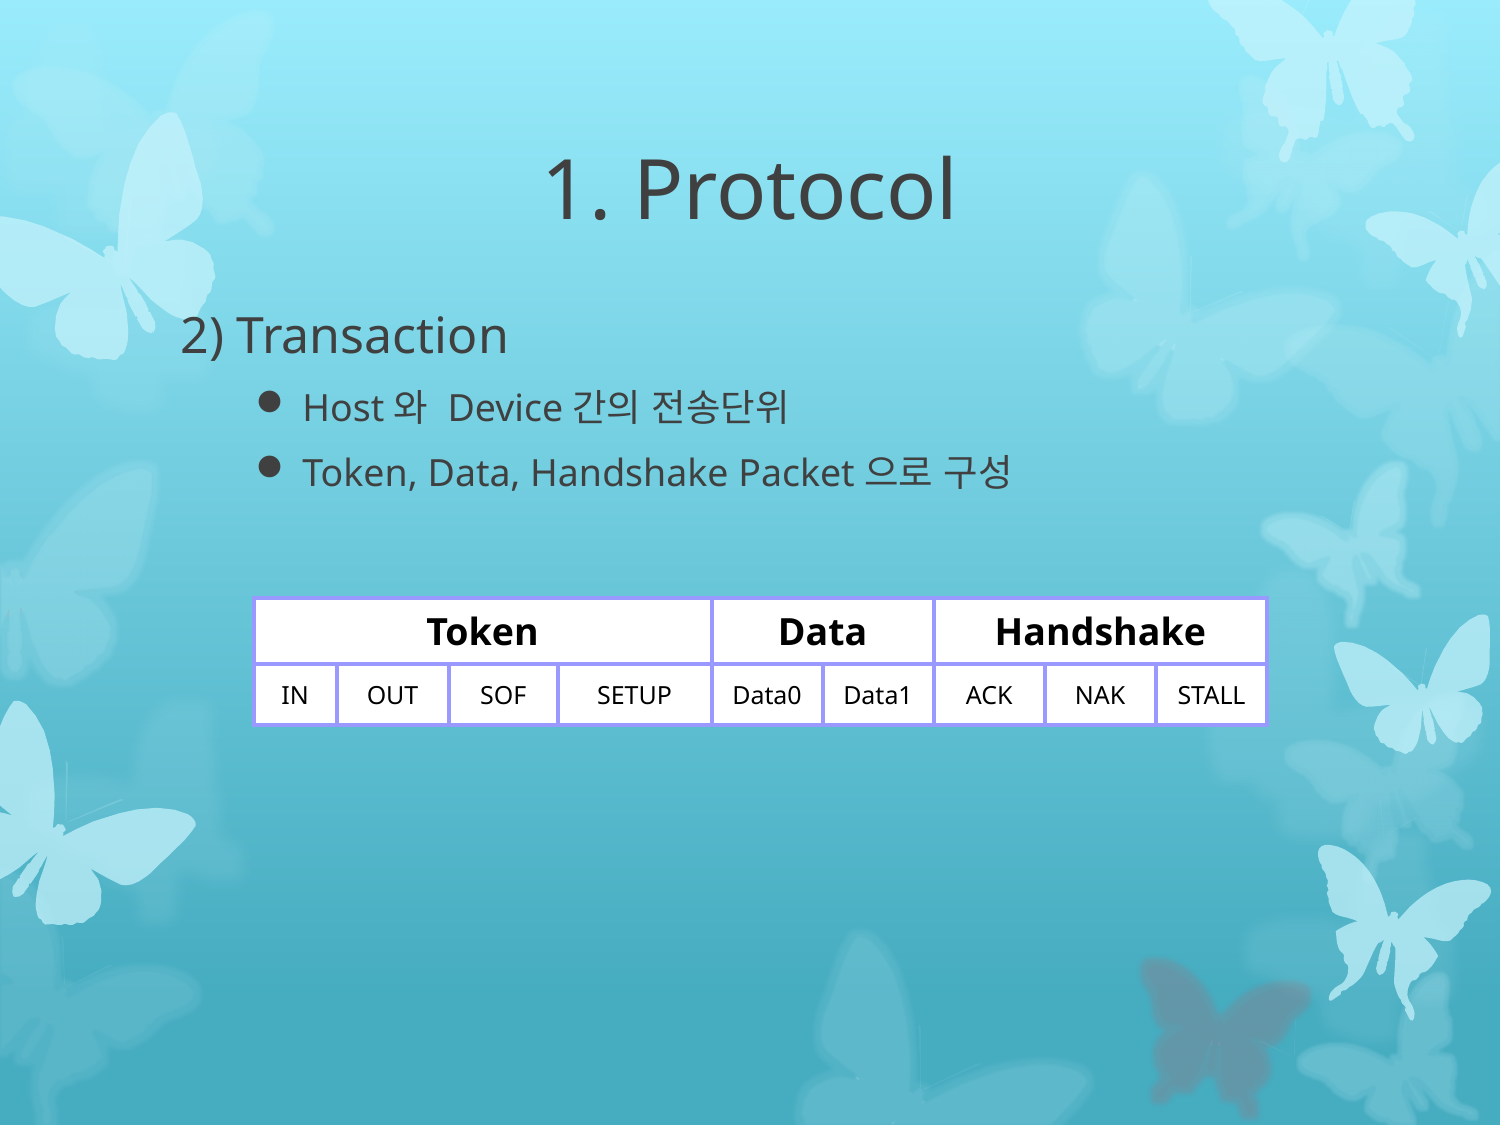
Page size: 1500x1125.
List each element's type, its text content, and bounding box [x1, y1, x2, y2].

table_cell SOF [451, 666, 556, 723]
table_cell Data0 [714, 666, 821, 723]
table_cell OUT [339, 666, 447, 723]
table_cell NAK [1047, 666, 1154, 723]
table_cell SETUP [560, 666, 710, 723]
table_header Token [256, 600, 710, 662]
table_header Handshake [936, 600, 1265, 662]
table_cell Data1 [825, 666, 932, 723]
table_cell IN [256, 666, 335, 723]
table_cell ACK [936, 666, 1043, 723]
table_cell STALL [1158, 666, 1265, 723]
table_header Data [714, 600, 932, 662]
title 1. Protocol [165, 110, 1335, 263]
list Transaction Host와 Device간의 전송단위 Token, Data, Handshake Packet으로 구성 [165, 296, 1335, 962]
